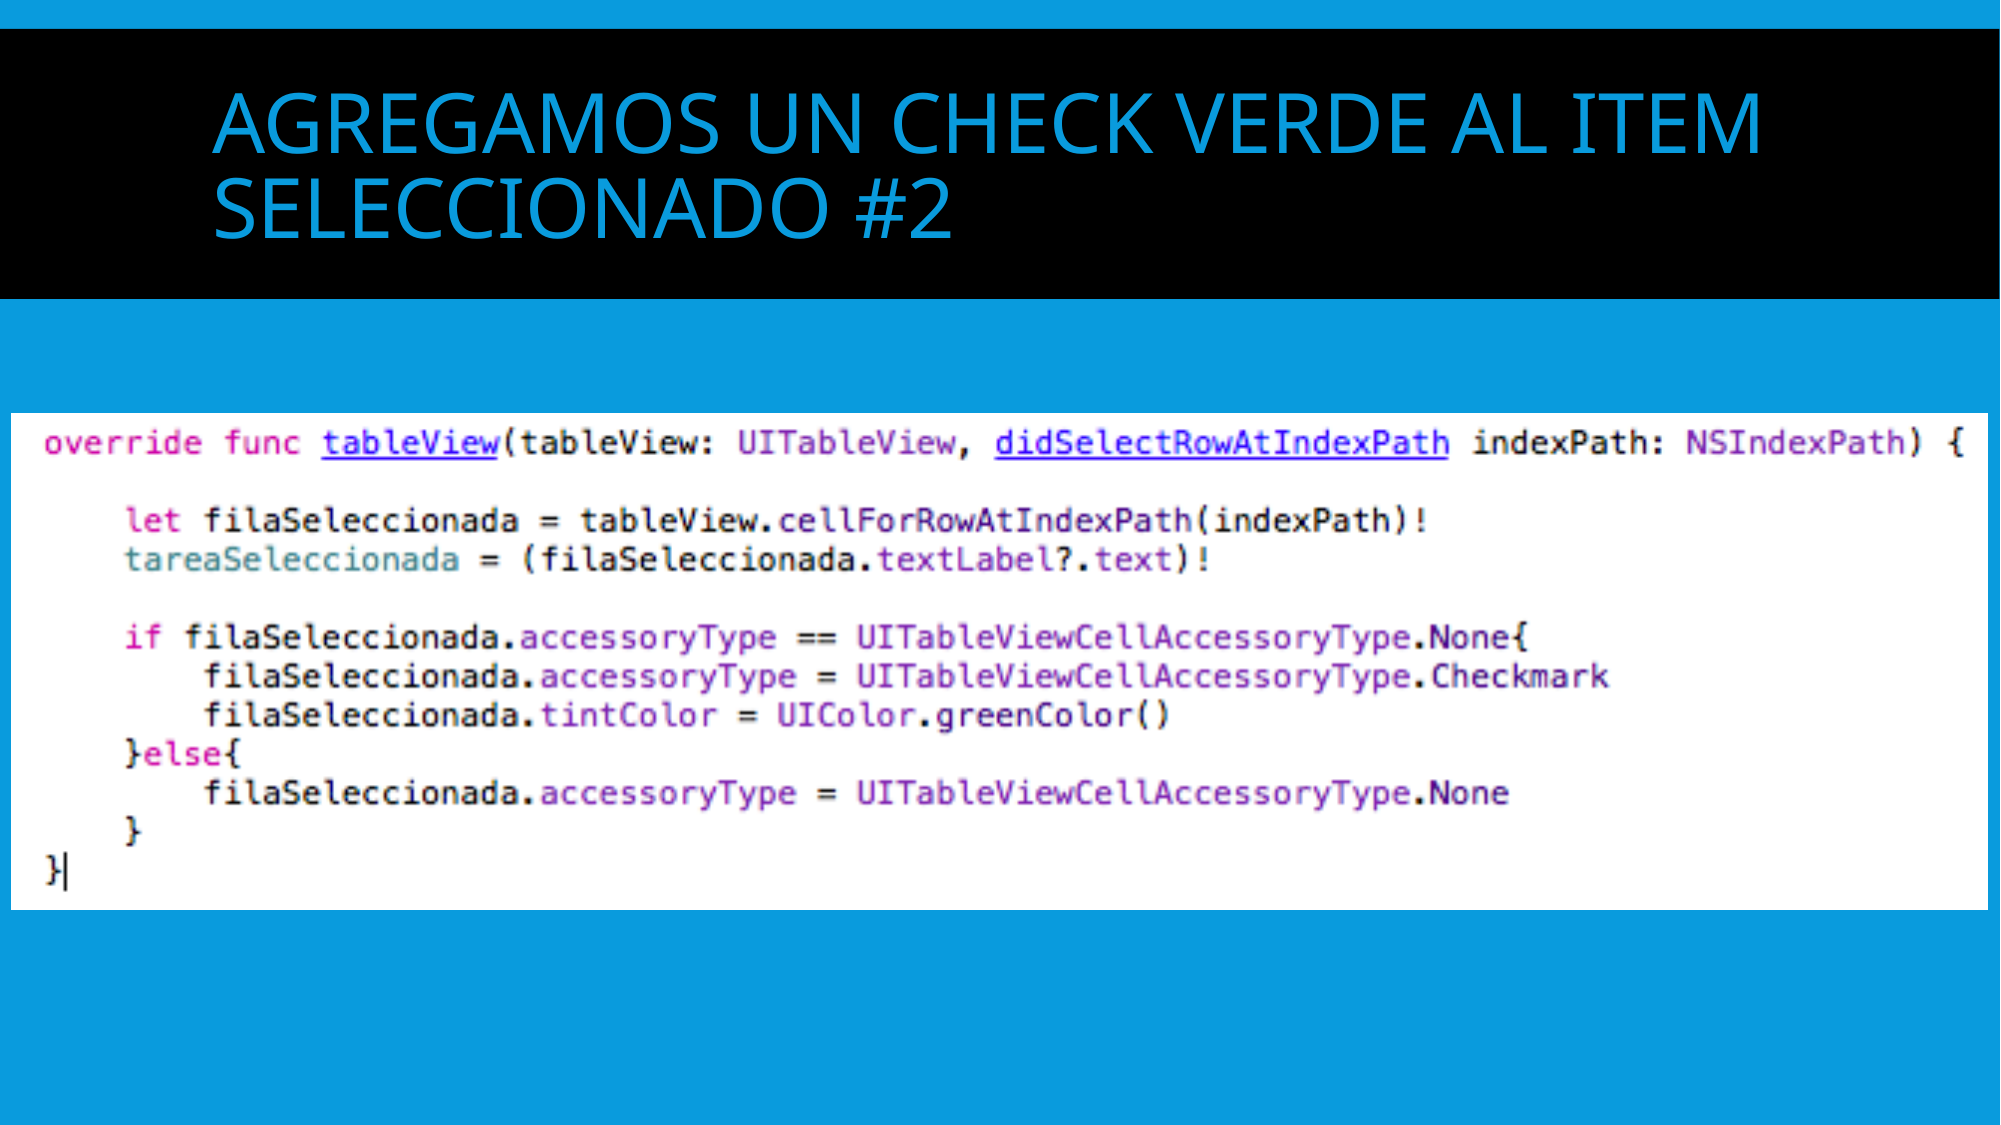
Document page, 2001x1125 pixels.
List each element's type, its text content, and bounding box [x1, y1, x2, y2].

text_box Agregamos un Check verde al item seleccionado #2 [197, 46, 1803, 294]
picture [12, 414, 1987, 909]
